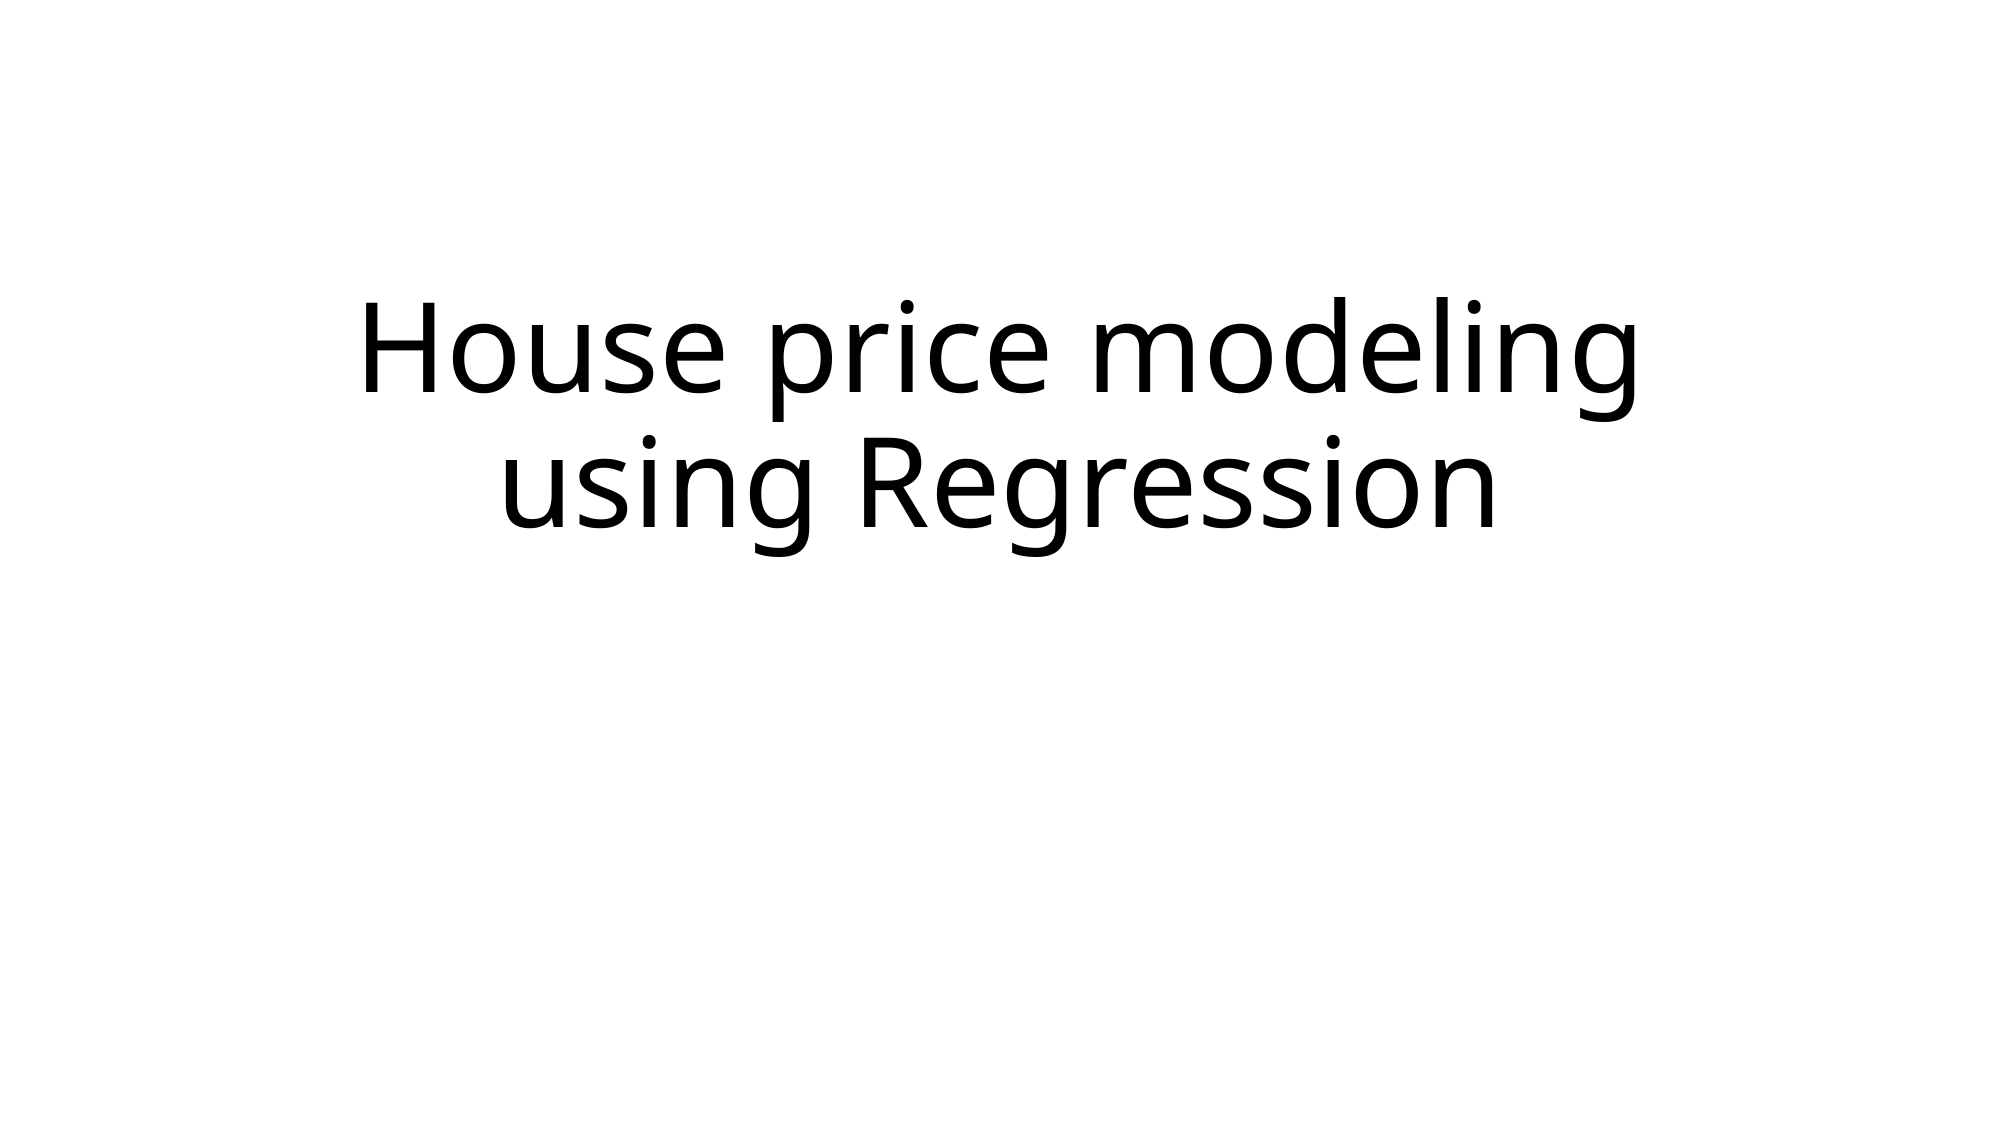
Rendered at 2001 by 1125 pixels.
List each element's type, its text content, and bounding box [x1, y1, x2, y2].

title House price modeling using Regression [249, 170, 1750, 563]
